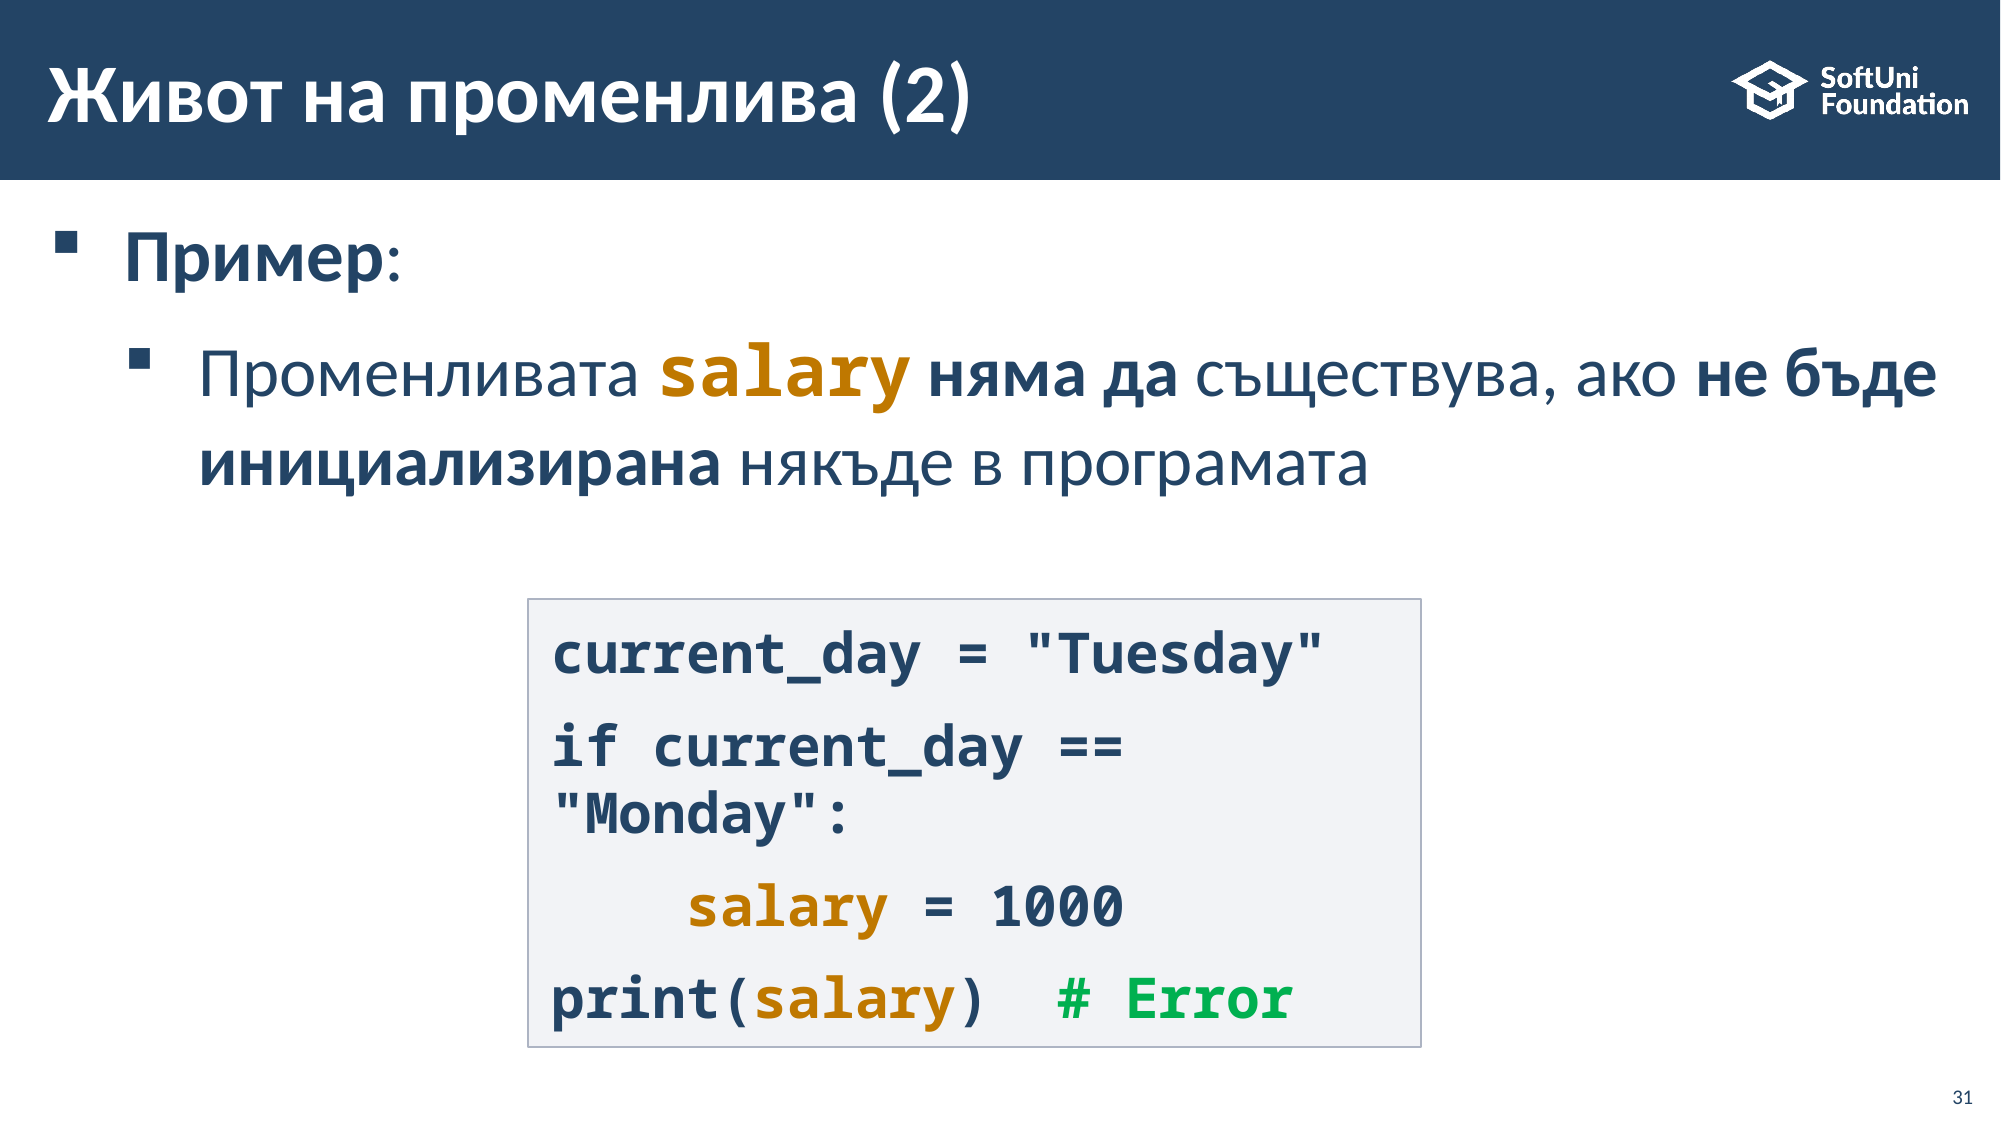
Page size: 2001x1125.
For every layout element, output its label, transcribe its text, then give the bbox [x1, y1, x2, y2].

picture [1731, 60, 1968, 120]
list Пример: Променливата salary няма да съществува, ако не бъде инициализирана някъде в програмата [31, 196, 1969, 1047]
text_box current_day = "Tuesday" if current_day == "Monday": salary = 1000 print(salary) # Error [527, 599, 1421, 1048]
title Живот на променлива (2) [31, 16, 1711, 162]
text_box 31 [1927, 1067, 1989, 1117]
